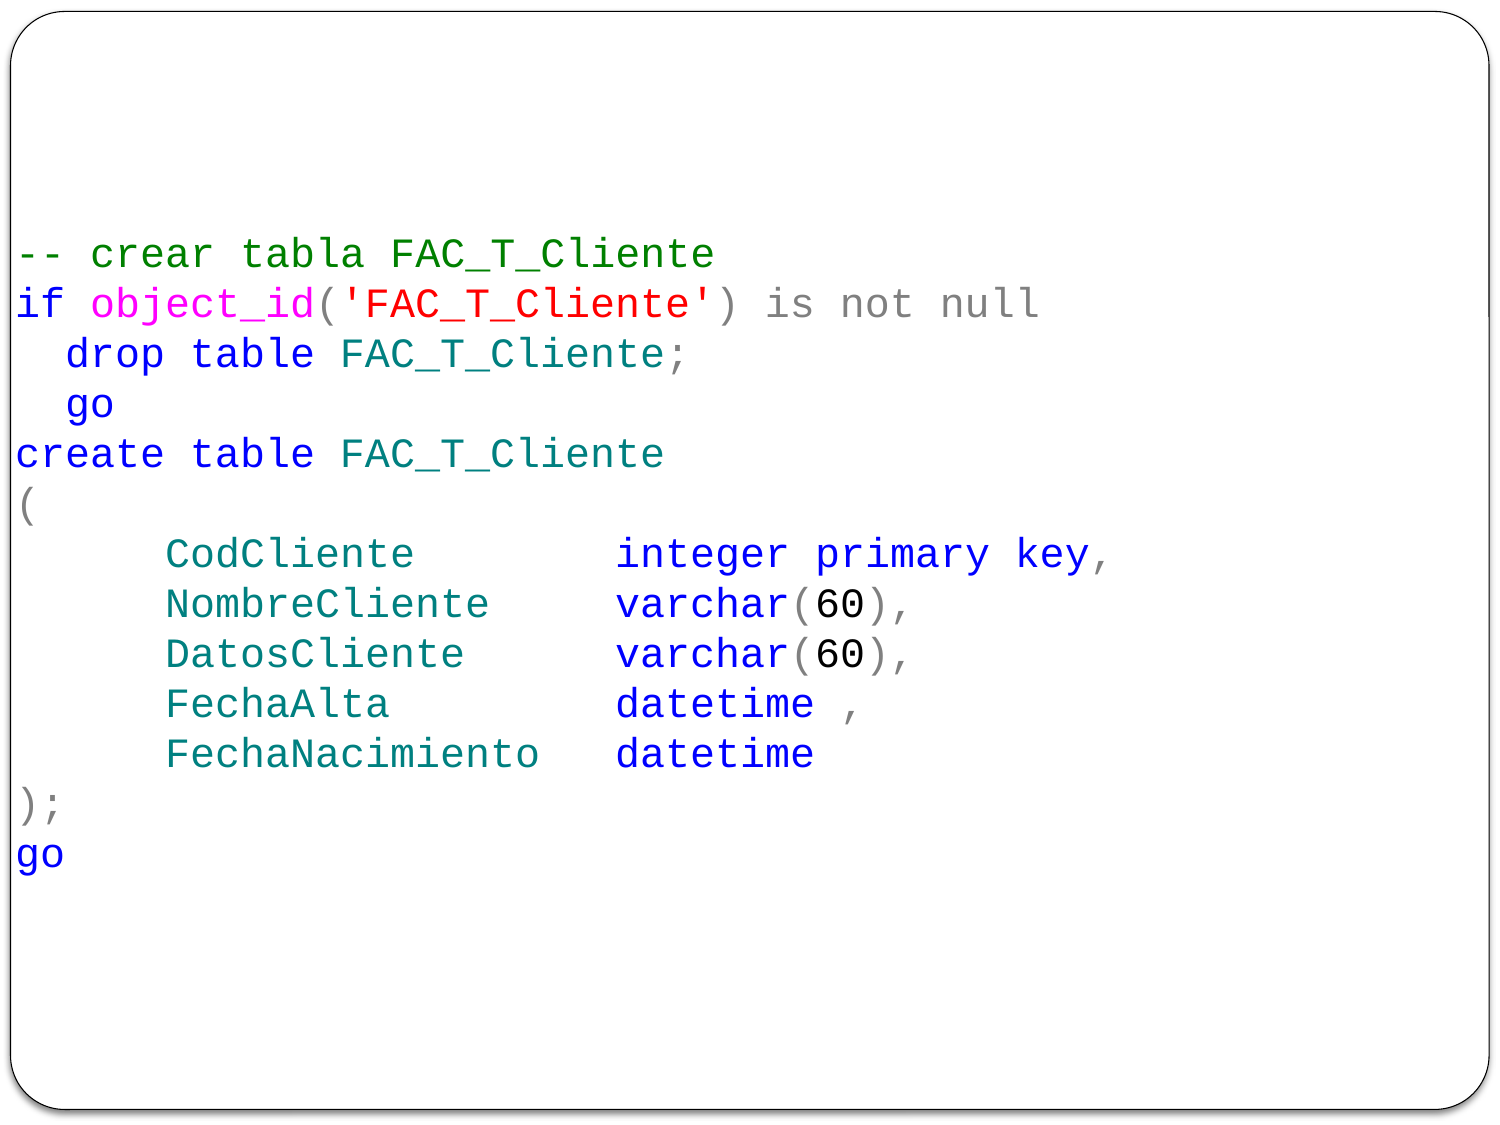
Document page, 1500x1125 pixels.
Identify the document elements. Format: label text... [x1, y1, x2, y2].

text_box -- crear tabla FAC_T_Cliente if object_id('FAC_T_Cliente') is not null drop table FAC_T_Cliente; go create table FAC_T_Cliente ( CodCliente integer primary key, NombreCliente varchar(60), DatosCliente varchar(60), FechaAlta datetime , FechaNacimiento datetime ); go [0, 217, 1500, 883]
